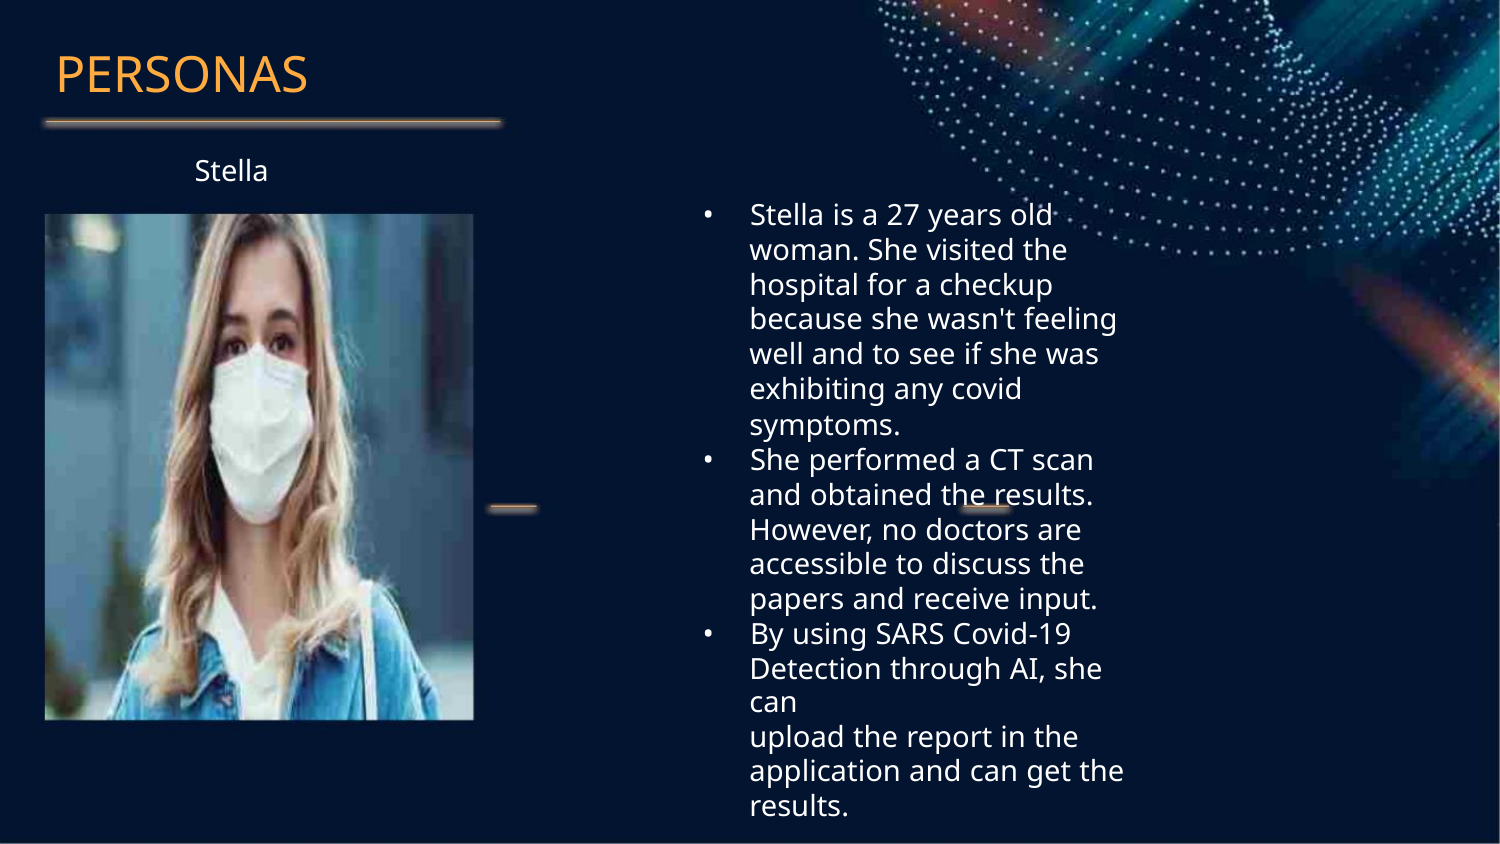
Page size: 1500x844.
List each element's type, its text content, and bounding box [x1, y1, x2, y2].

text_box Stella [194, 154, 293, 187]
text_box • She performed a CT scan and obtained the results. However, no doctors are accessible to discuss the papers and receive input. • By using SARS Covid-19 Detection through AI, she can upload the report in the application and can get the results. [702, 442, 1159, 822]
text_box symptoms. [749, 408, 916, 442]
text_box [0, 0, 1500, 844]
text_box • Stella is a 27 years old woman. She visited the hospital for a checkup because she wasn't feeling well and to see if she was exhibiting any covid [702, 197, 1124, 406]
text_box PERSONAS [55, 44, 375, 103]
